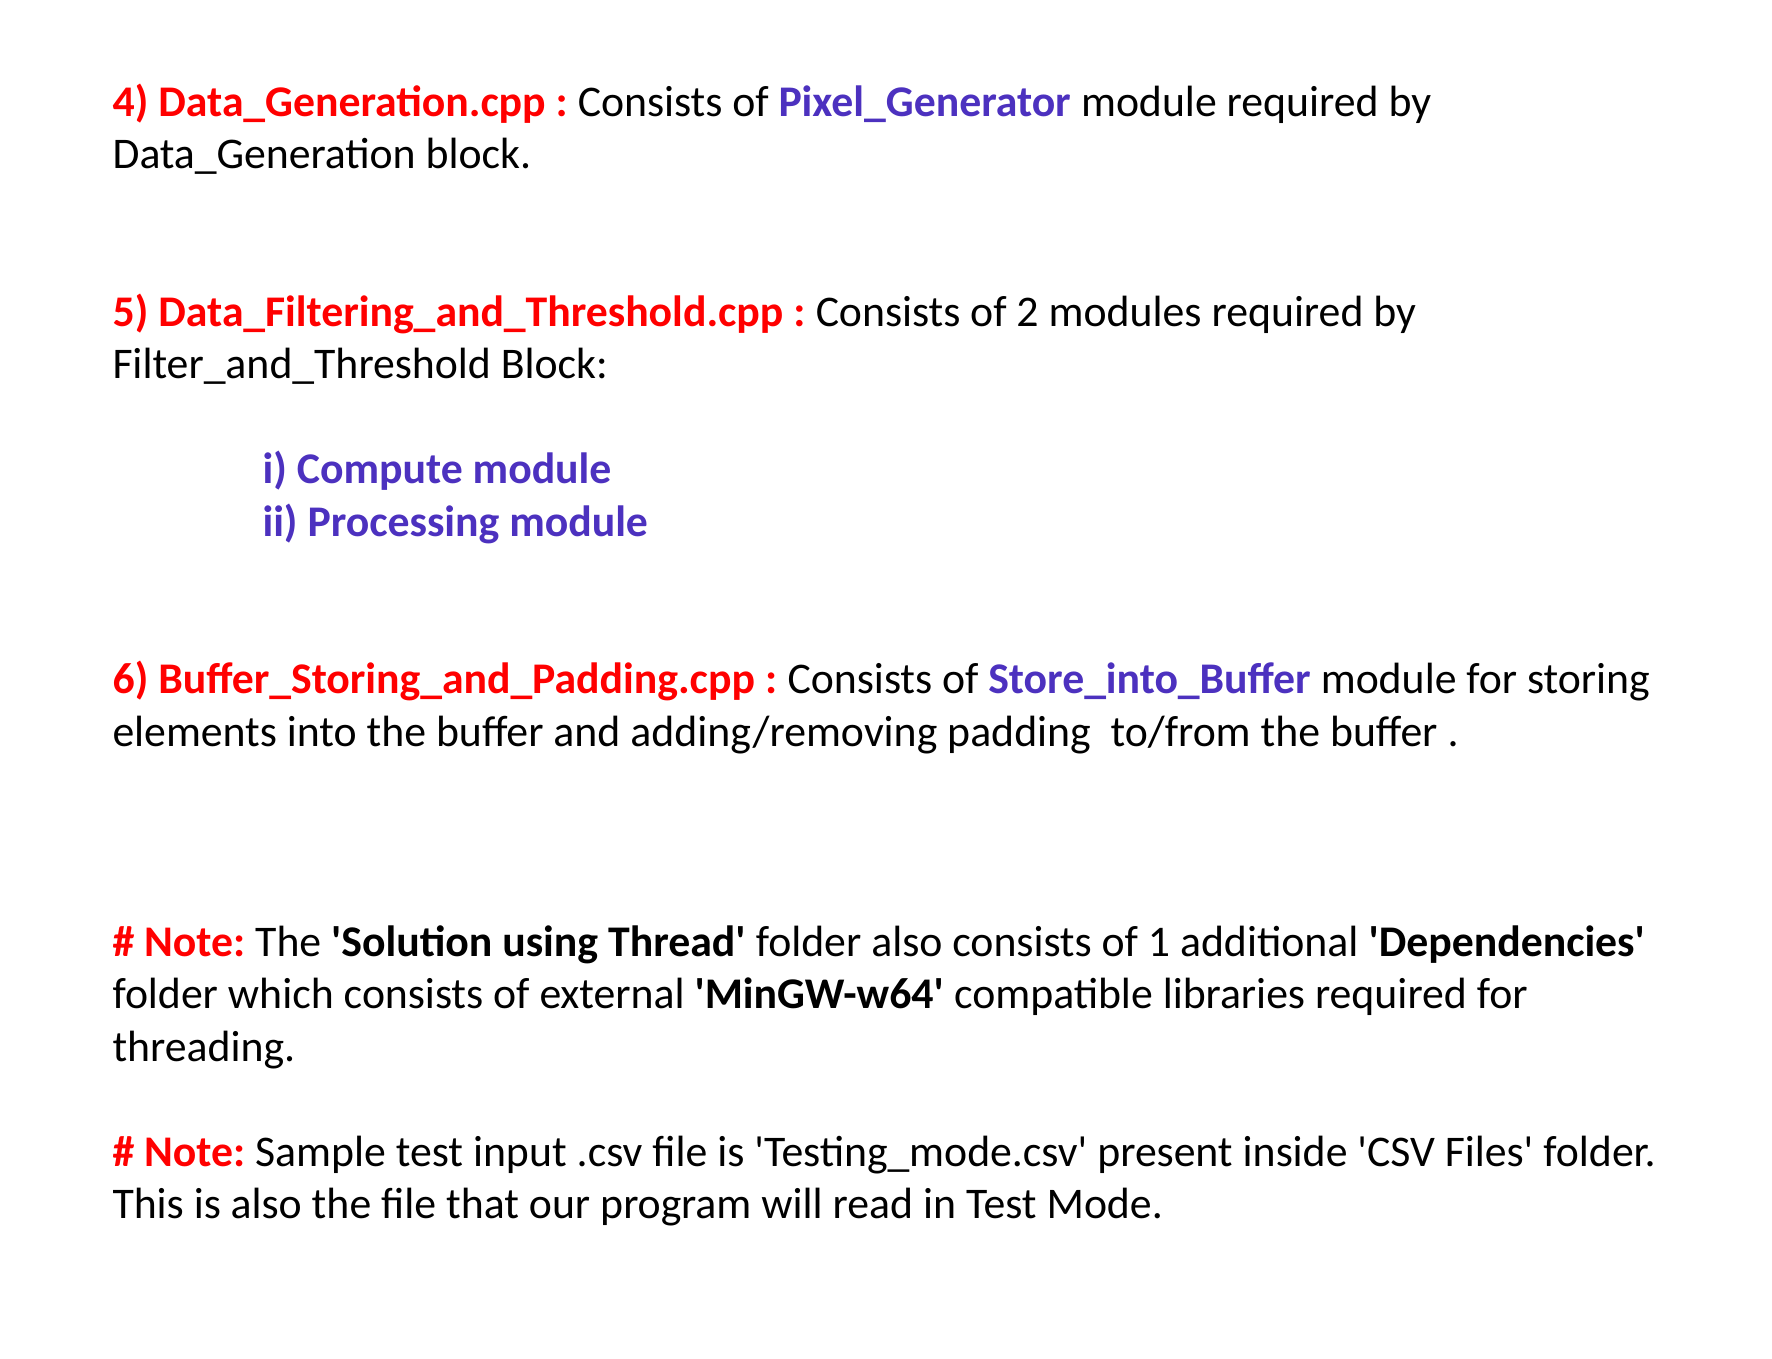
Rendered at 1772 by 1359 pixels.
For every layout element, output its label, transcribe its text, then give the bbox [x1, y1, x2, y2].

text_box 4) Data_Generation.cpp : Consists of Pixel_Generator module required by Data_Generation block. 5) Data_Filtering_and_Threshold.cpp : Consists of 2 modules required by Filter_and_Threshold Block: i) Compute module ii) Processing module 6) Buffer_Storing_and_Padding.cpp : Consists of Store_into_Buffer module for storing elements into the buffer and adding/removing padding to/from the buffer . # Note: The 'Solution using Thread' folder also consists of 1 additional 'Dependencies' folder which consists of external 'MinGW-w64' compatible libraries required for threading. # Note: Sample test input .csv file is 'Testing_mode.csv' present inside 'CSV Files' folder. This is also the file that our program will read in Test Mode. [97, 64, 1678, 1235]
